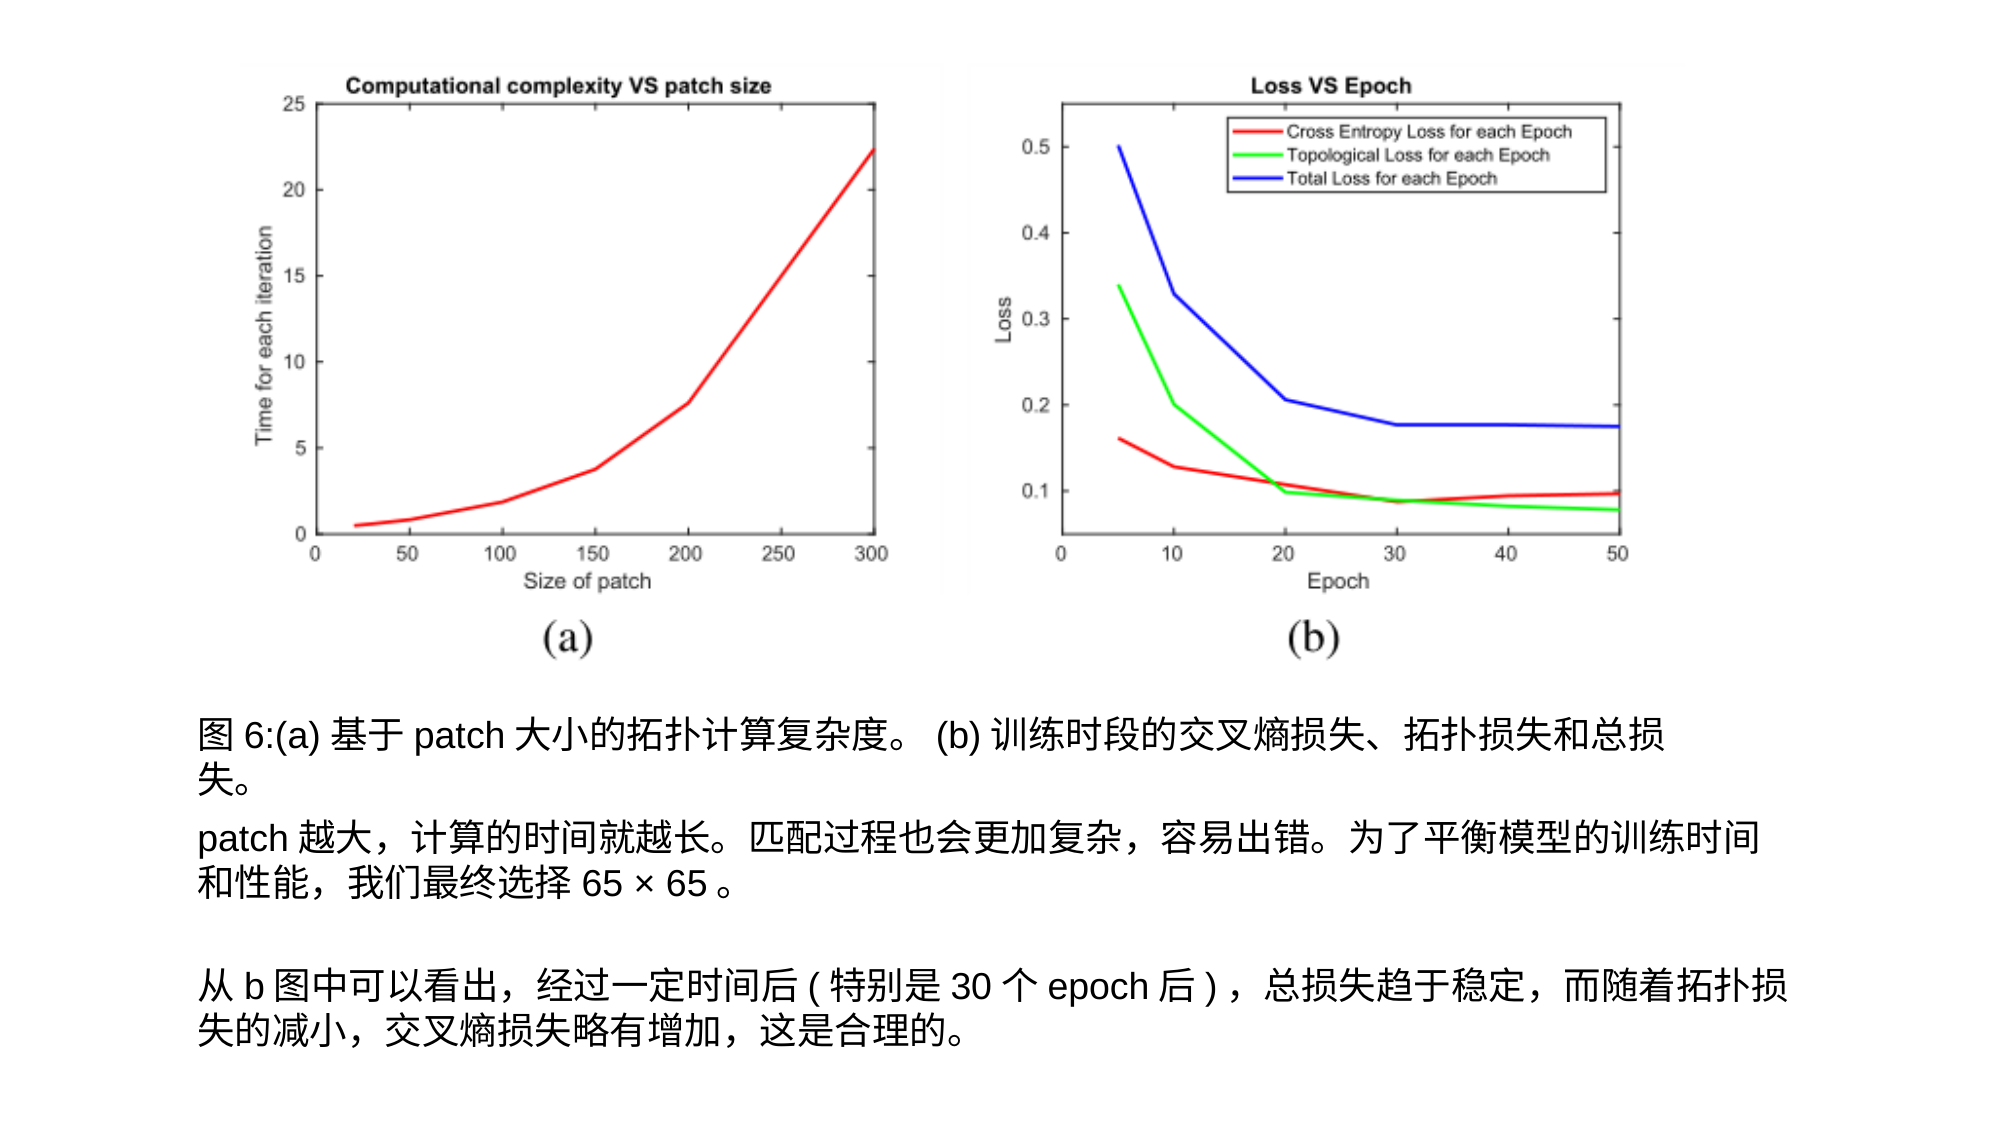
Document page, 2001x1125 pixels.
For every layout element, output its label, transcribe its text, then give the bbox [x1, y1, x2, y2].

text_box patch越大，计算的时间就越长。匹配过程也会更加复杂，容易出错。为了平衡模型的训练时间和性能，我们最终选择65 × 65。 [182, 806, 1810, 912]
picture [240, 59, 1685, 663]
text_box 从b图中可以看出，经过一定时间后(特别是30个epoch后)，总损失趋于稳定，而随着拓扑损失的减小，交叉熵损失略有增加，这是合理的。 [182, 954, 1810, 1060]
text_box 图6:(a)基于patch大小的拓扑计算复杂度。(b)训练时段的交叉熵损失、拓扑损失和总损失。 [182, 704, 1716, 806]
